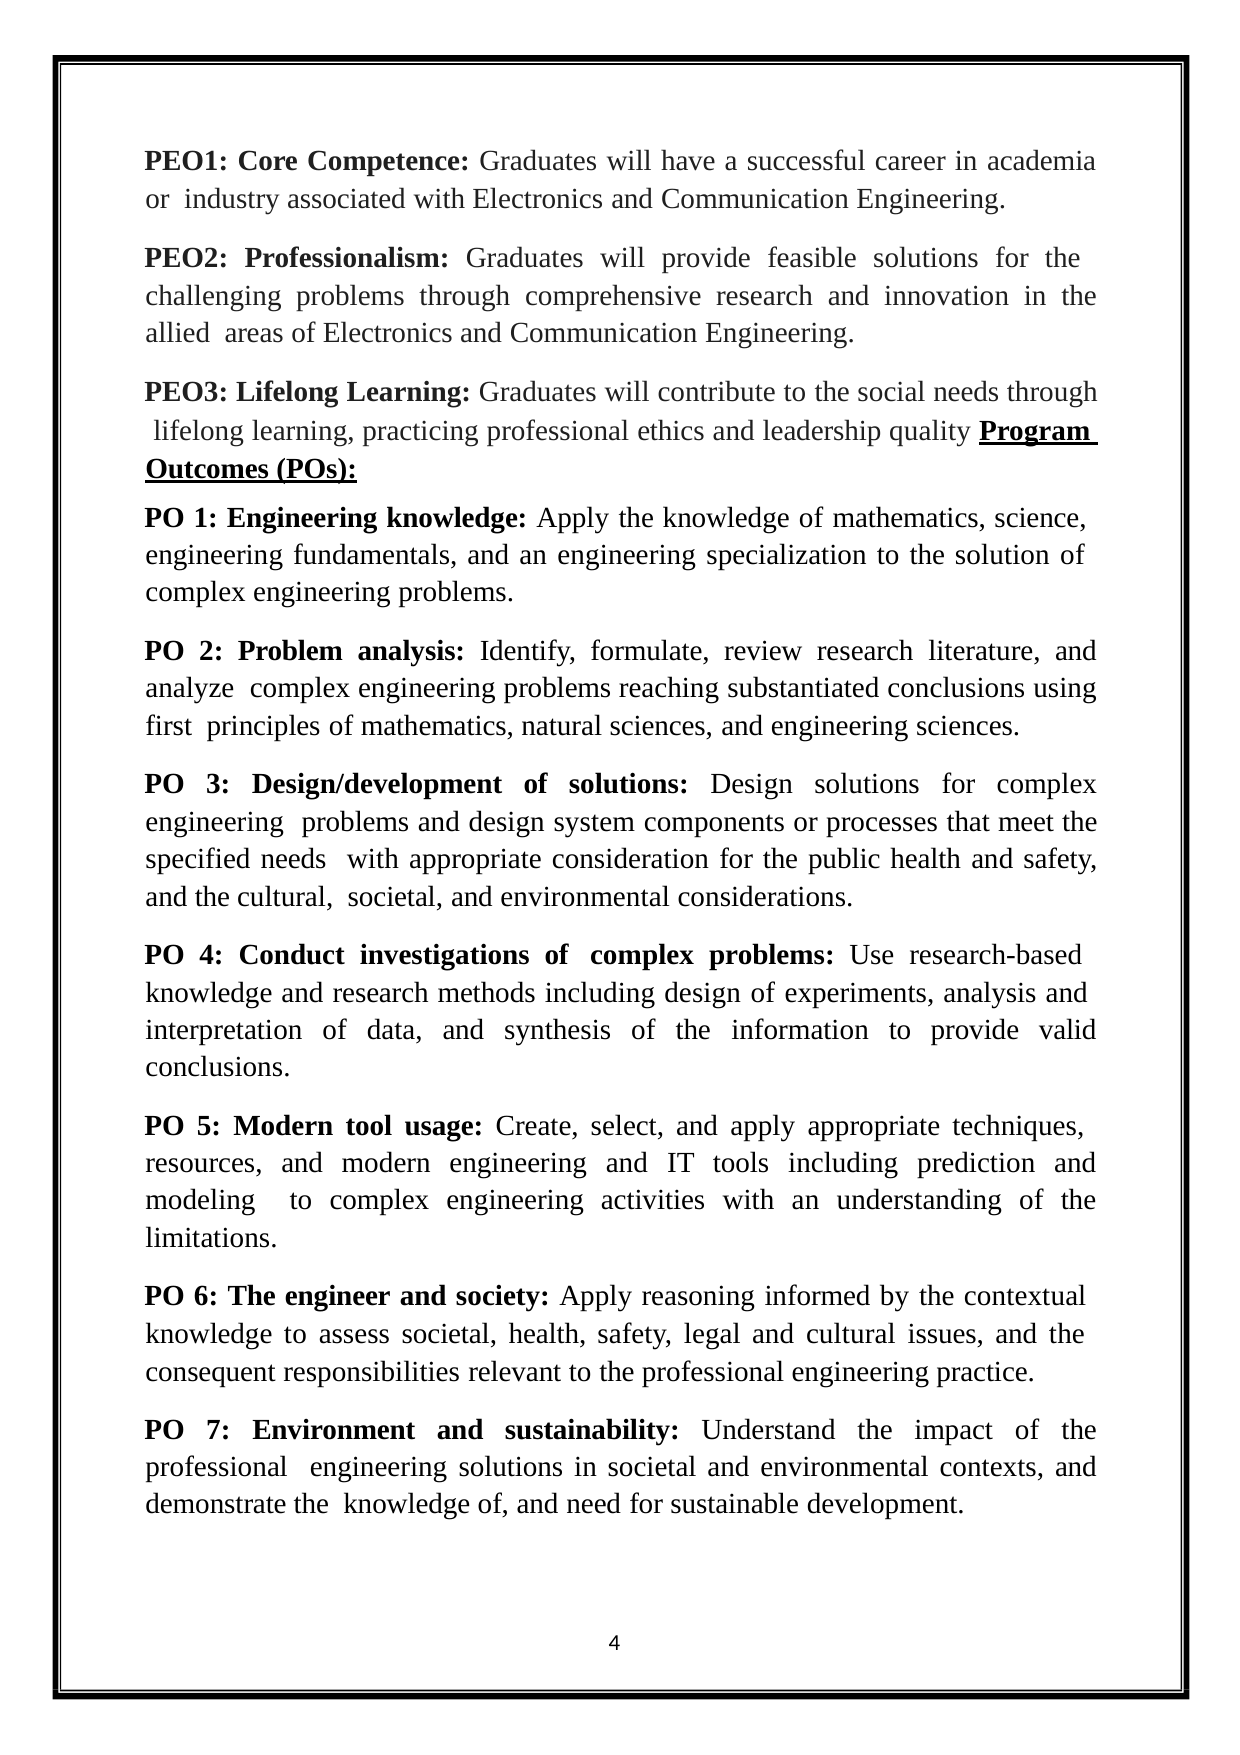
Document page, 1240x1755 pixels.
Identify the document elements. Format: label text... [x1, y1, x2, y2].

text_box [52, 55, 1190, 1700]
text_box PEO1: Core Competence: Graduates will have a successful career in academia or industry associated with Electronics and Communication Engineering. PEO2: Professionalism: Graduates will provide feasible solutions for the challenging problems through comprehensive research and innovation in the allied areas of Electronics and Communication Engineering. PEO3: Lifelong Learning: Graduates will contribute to the social needs through lifelong learning, practicing professional ethics and leadership quality Program Outcomes (POs): PO 1: Engineering knowledge: Apply the knowledge of mathematics, science, engineering fundamentals, and an engineering specialization to the solution of complex engineering problems. PO 2: Problem analysis: Identify, formulate, review research literature, and analyze complex engineering problems reaching substantiated conclusions using first principles of mathematics, natural sciences, and engineering sciences. PO 3: Design/development of solutions: Design solutions for complex engineering problems and design system components or processes that meet the specified needs with appropriate consideration for the public health and safety, and the cultural, societal, and environmental considerations. PO 4: Conduct investigations of complex problems: Use research-based knowledge and research methods including design of experiments, analysis and interpretation of data, and synthesis of the information to provide valid conclusions. PO 5: Modern tool usage: Create, select, and apply appropriate techniques, resources, and modern engineering and IT tools including prediction and modeling to complex engineering activities with an understanding of the limitations. PO 6: The engineer and society: Apply reasoning informed by the contextual knowledge to assess societal, health, safety, legal and cultural issues, and the consequent responsibilities relevant to the professional engineering practice. PO 7: Environment and sustainability: Understand the impact of the professional engineering solutions in societal and environmental contexts, and demonstrate the knowledge of, and need for sustainable development. [142, 136, 1099, 1520]
slide_number 4 [602, 1626, 639, 1755]
